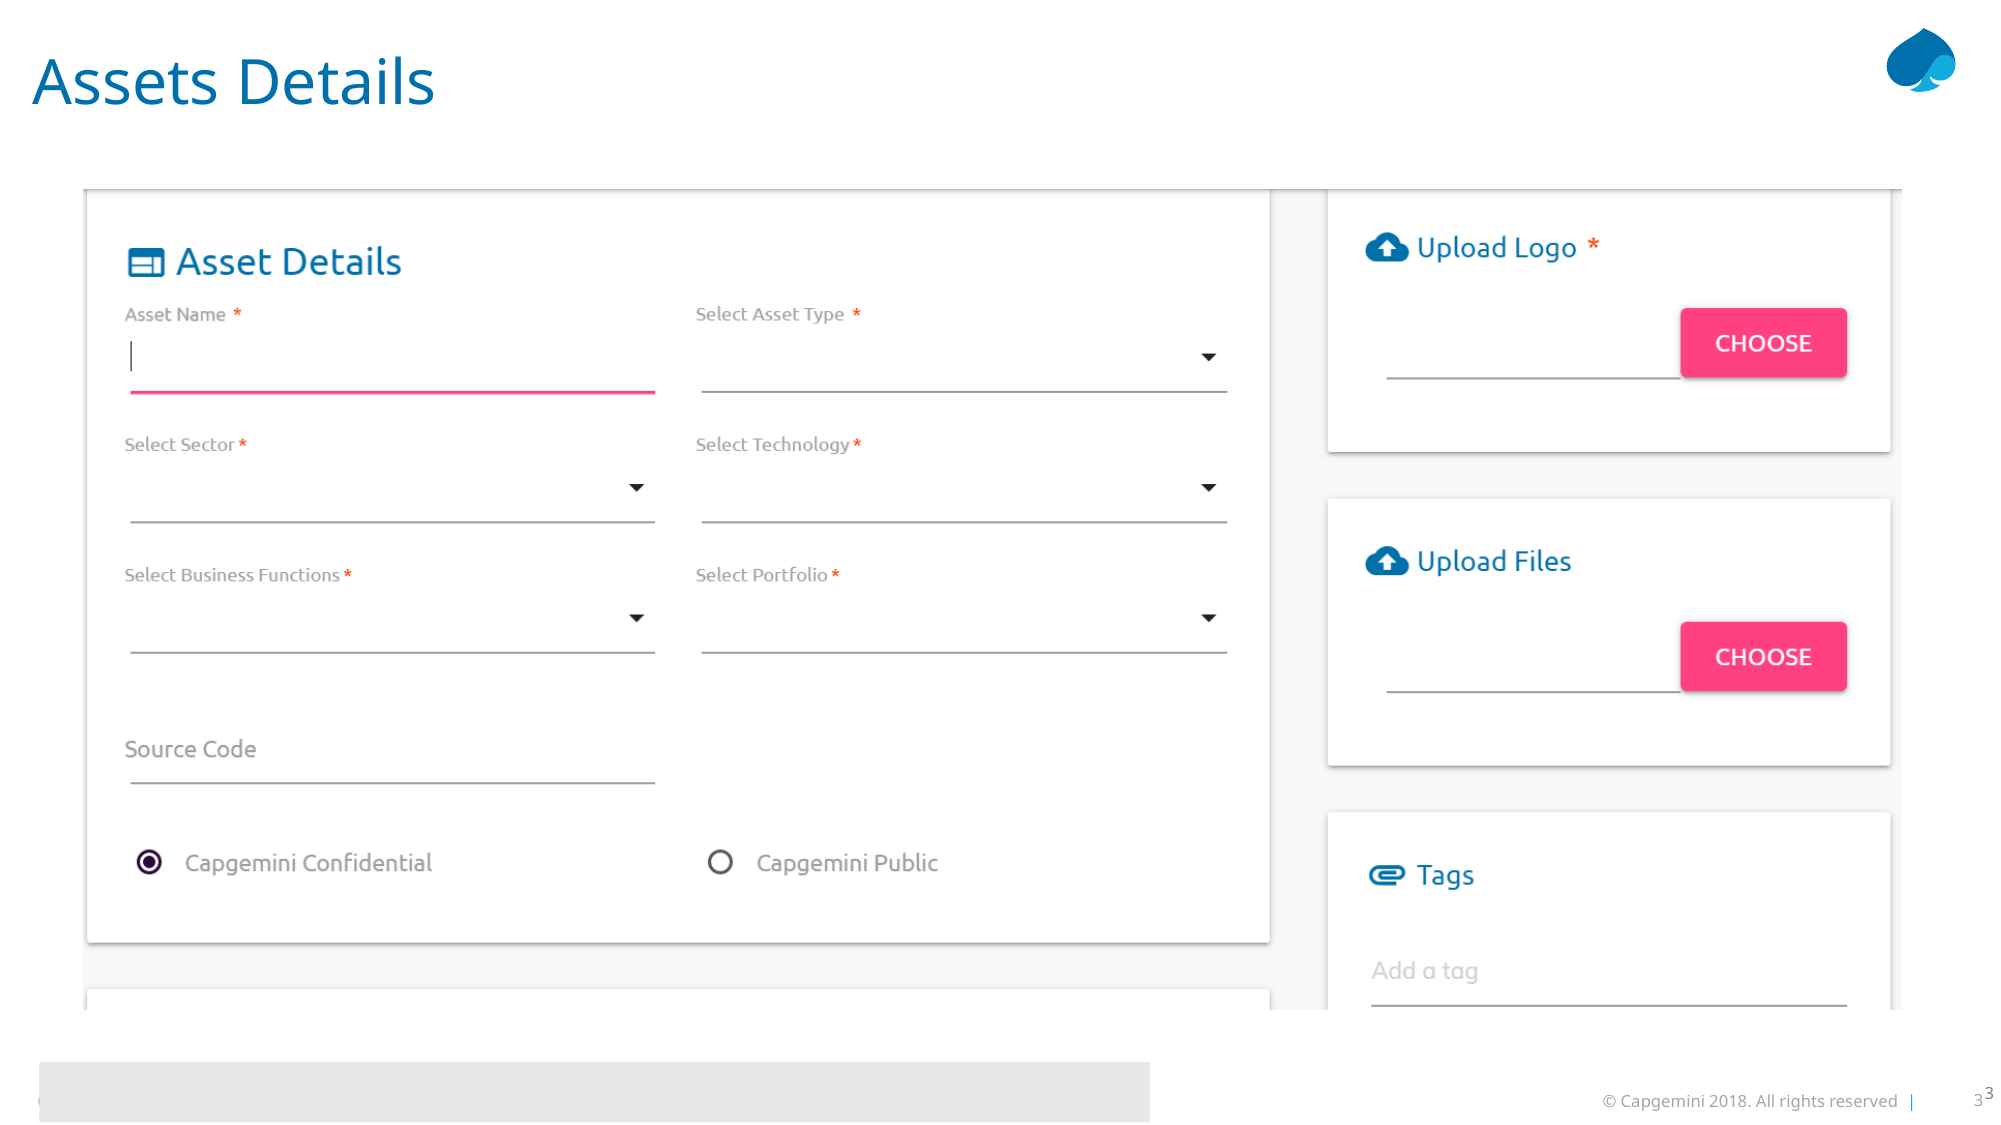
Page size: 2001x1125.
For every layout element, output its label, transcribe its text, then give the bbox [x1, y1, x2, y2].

text_box Assets Details [0, 0, 1825, 175]
picture [82, 189, 1902, 1010]
text_box [39, 1061, 1150, 1123]
